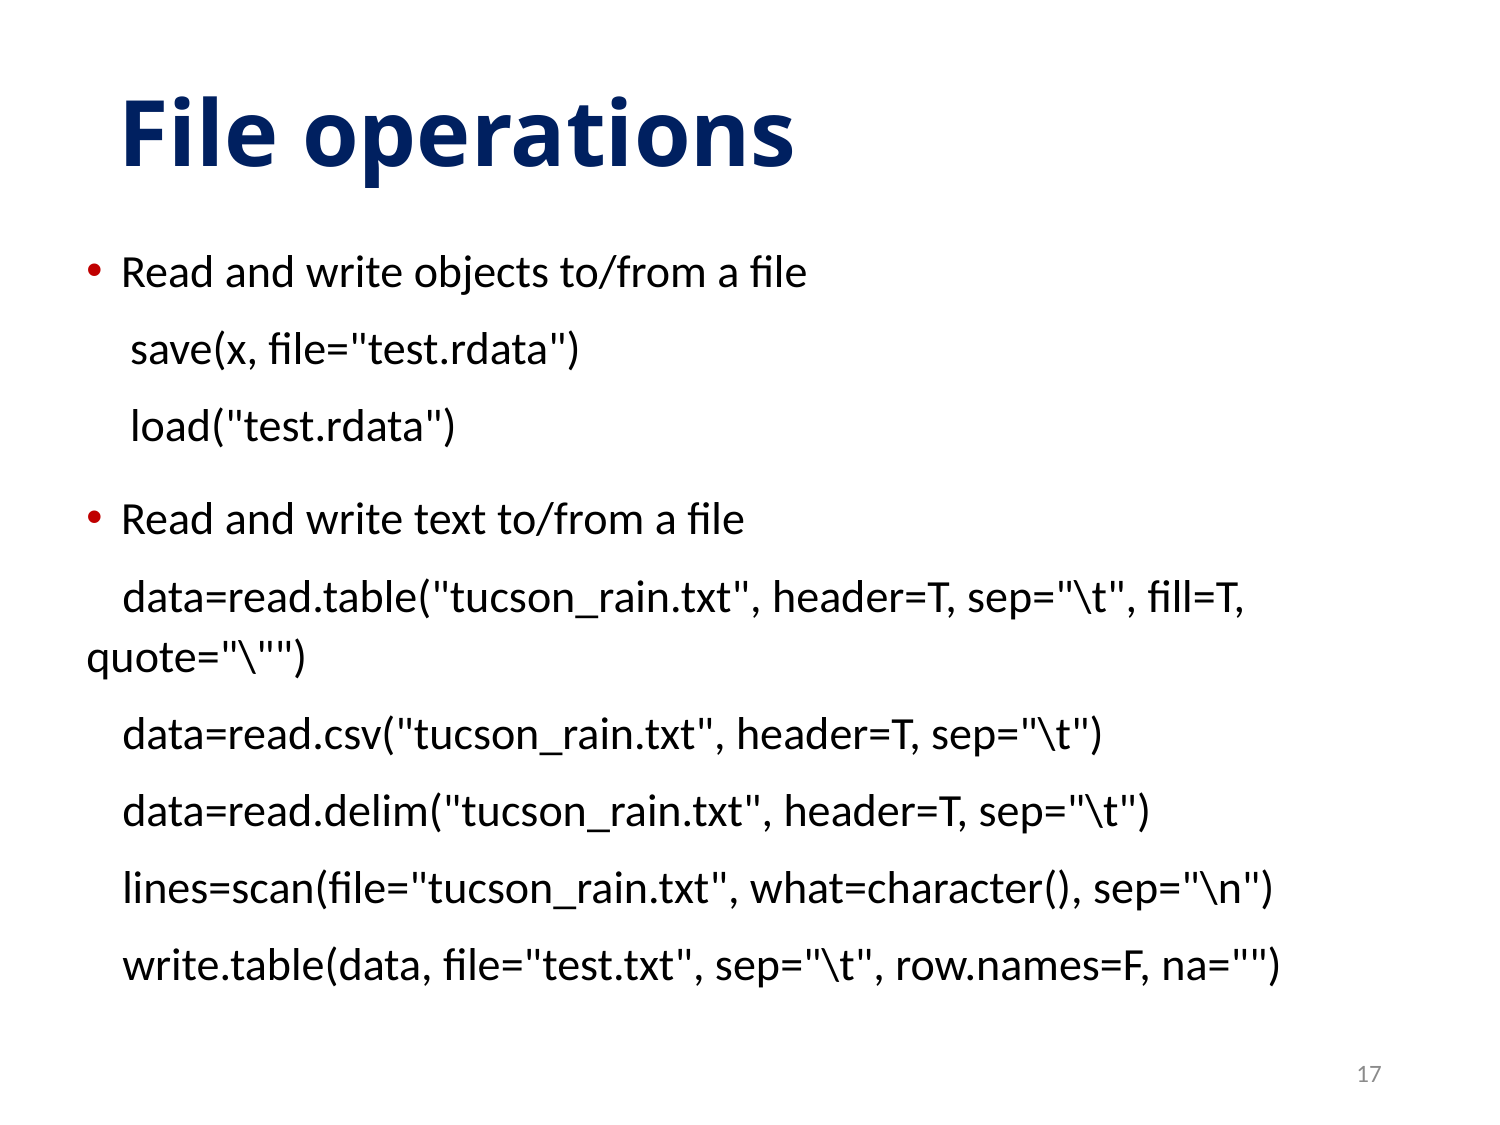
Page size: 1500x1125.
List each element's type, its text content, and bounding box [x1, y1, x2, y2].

slide_number 17 [1059, 1042, 1397, 1103]
list Read and write objects to/from a file save(x, file="test.rdata") load("test.rdata") Read and write text to/from a file data=read.table("tucson_rain.txt", header=T, sep="\t", fill=T, quote="\"") data=read.csv("tucson_rain.txt", header=T, sep="\t") data=read.delim("tucson_rain.txt", header=T, sep="\t") lines=scan(file="tucson_rain.txt", what=character(), sep="\n") write.table(data, file="test.txt", sep="\t", row.names=F, na="") [71, 228, 1468, 998]
title File operations [103, 28, 1397, 228]
